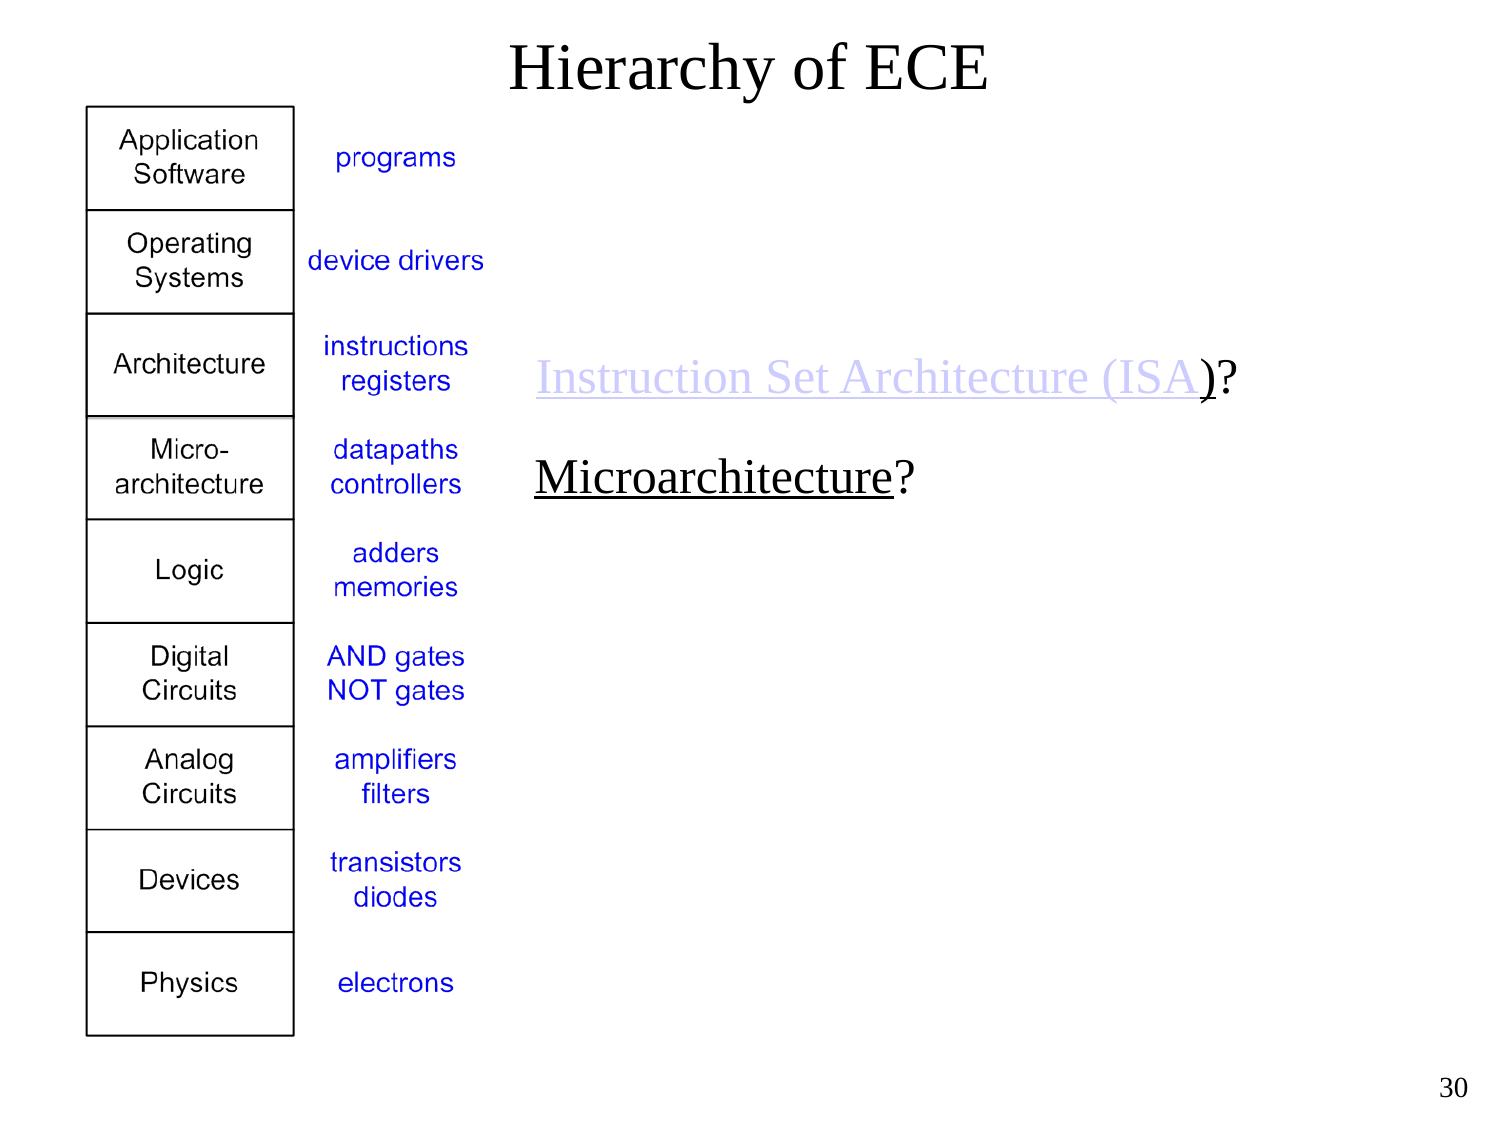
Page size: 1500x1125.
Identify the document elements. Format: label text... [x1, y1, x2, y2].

text_box Microarchitecture? [519, 435, 931, 511]
text_box Instruction Set Architecture (ISA)? [520, 336, 1254, 411]
title Hierarchy of ECE [112, 24, 1388, 101]
picture [76, 96, 494, 1049]
text_box 30 [1133, 1025, 1484, 1104]
